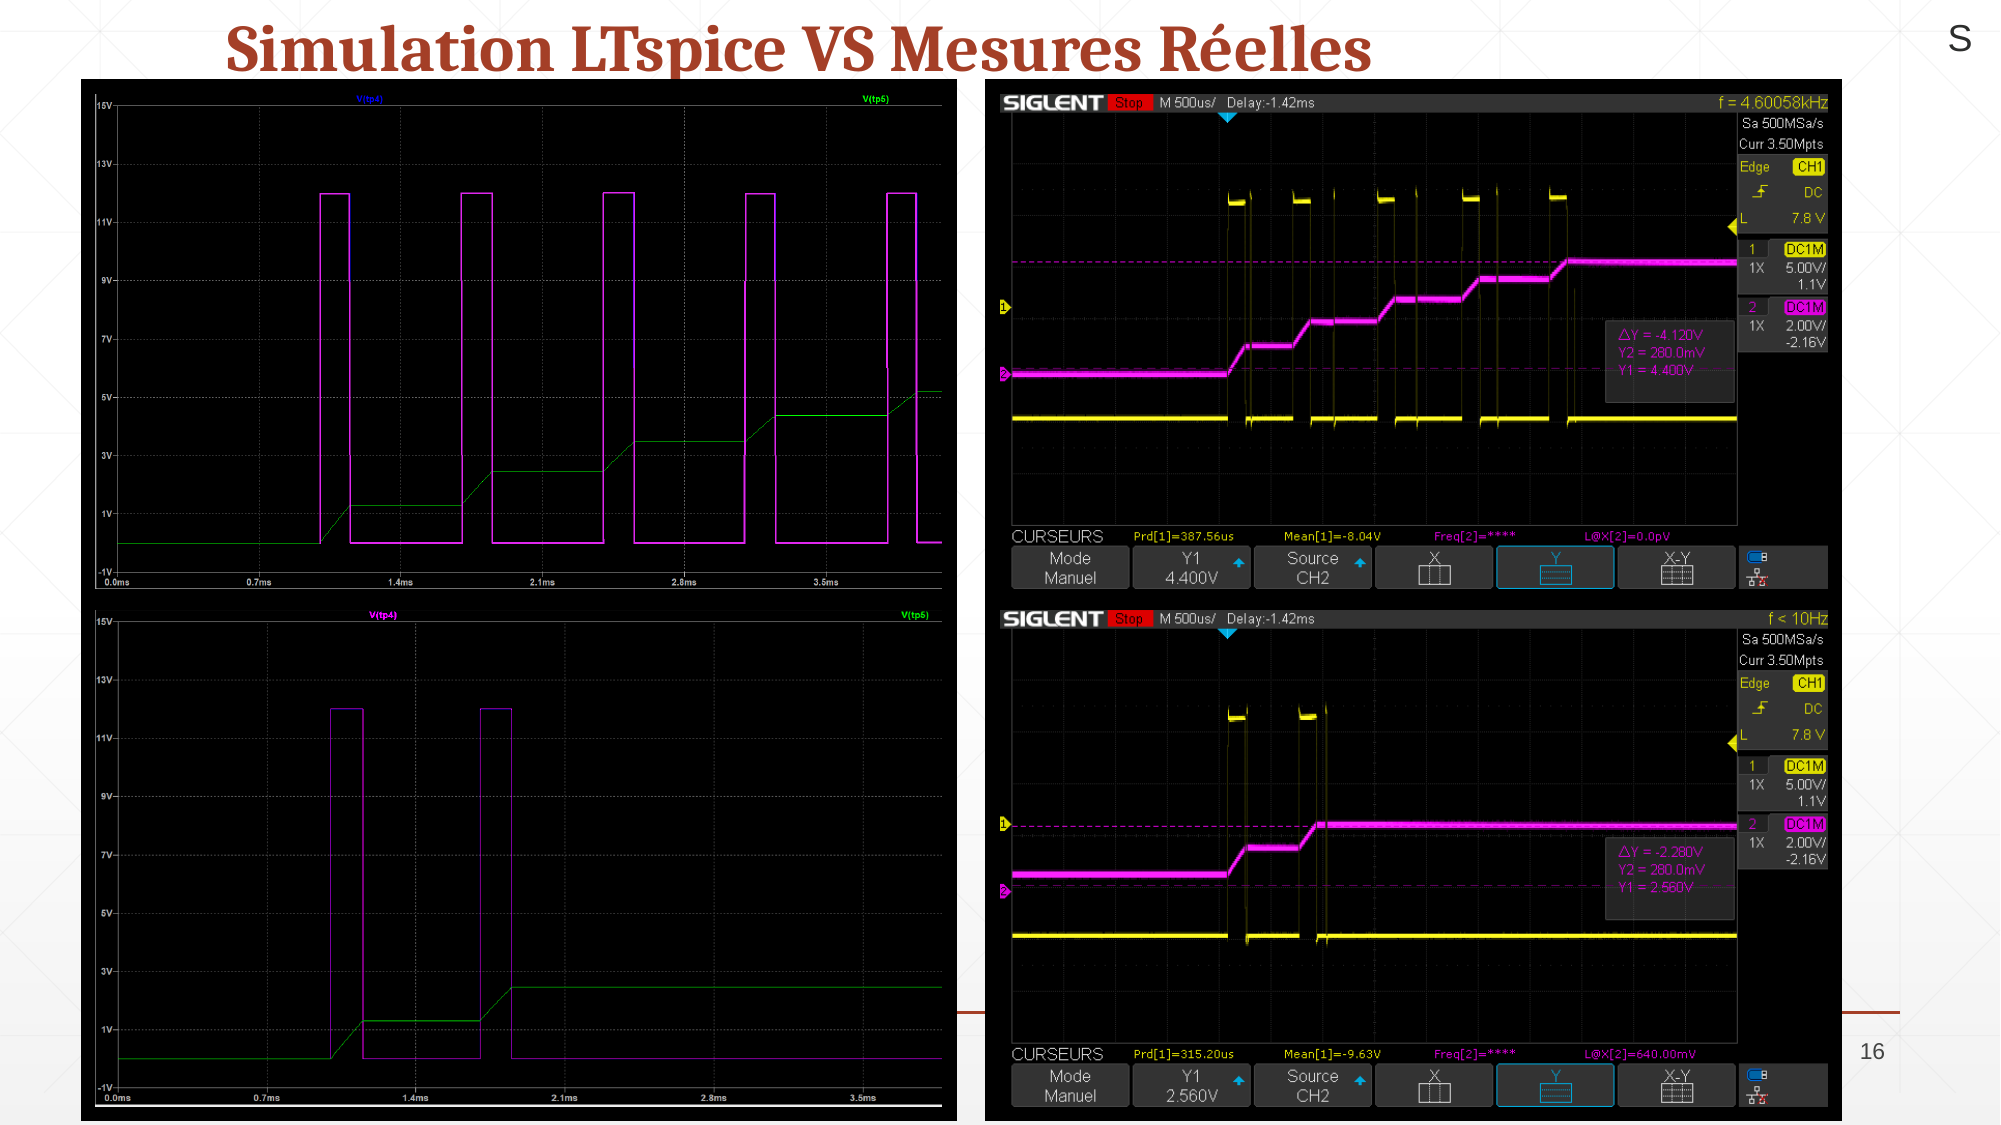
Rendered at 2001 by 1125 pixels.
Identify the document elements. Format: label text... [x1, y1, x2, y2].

text_box S [1932, 6, 2000, 67]
picture [95, 93, 943, 589]
picture [1498, 1065, 1613, 1105]
picture [95, 609, 943, 1107]
slide_number 16 [1842, 1031, 1901, 1069]
picture [999, 93, 1828, 589]
picture [1498, 547, 1613, 587]
picture [999, 609, 1828, 1107]
title Simulation LTspice VS Mesures Réelles [212, 0, 1788, 94]
